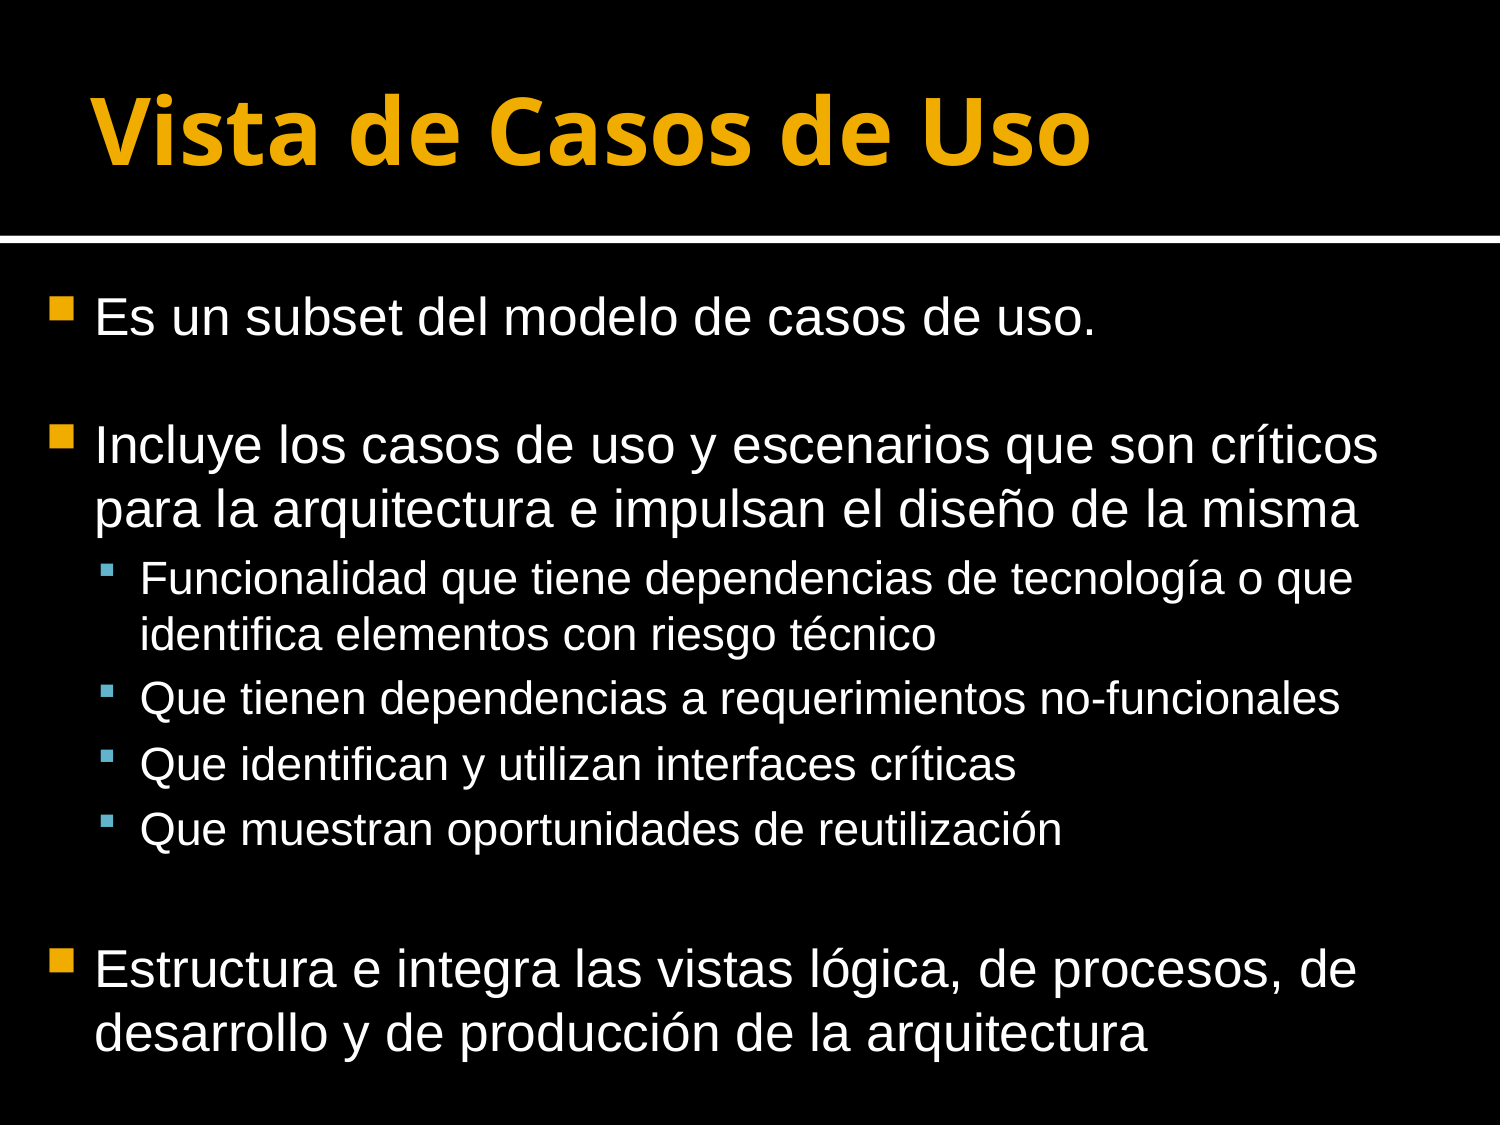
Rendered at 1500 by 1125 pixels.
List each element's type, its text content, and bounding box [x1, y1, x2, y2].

list Es un subset del modelo de casos de uso. Incluye los casos de uso y escenarios que son críticos para la arquitectura e impulsan el diseño de la misma Funcionalidad que tiene dependencias de tecnología o que identifica elementos con riesgo técnico Que tienen dependencias a requerimientos no-funcionales Que identifican y utilizan interfaces críticas Que muestran oportunidades de reutilización Estructura e integra las vistas lógica, de procesos, de desarrollo y de producción de la arquitectura [17, 267, 1477, 1083]
title Vista de Casos de Uso [75, 25, 1425, 231]
